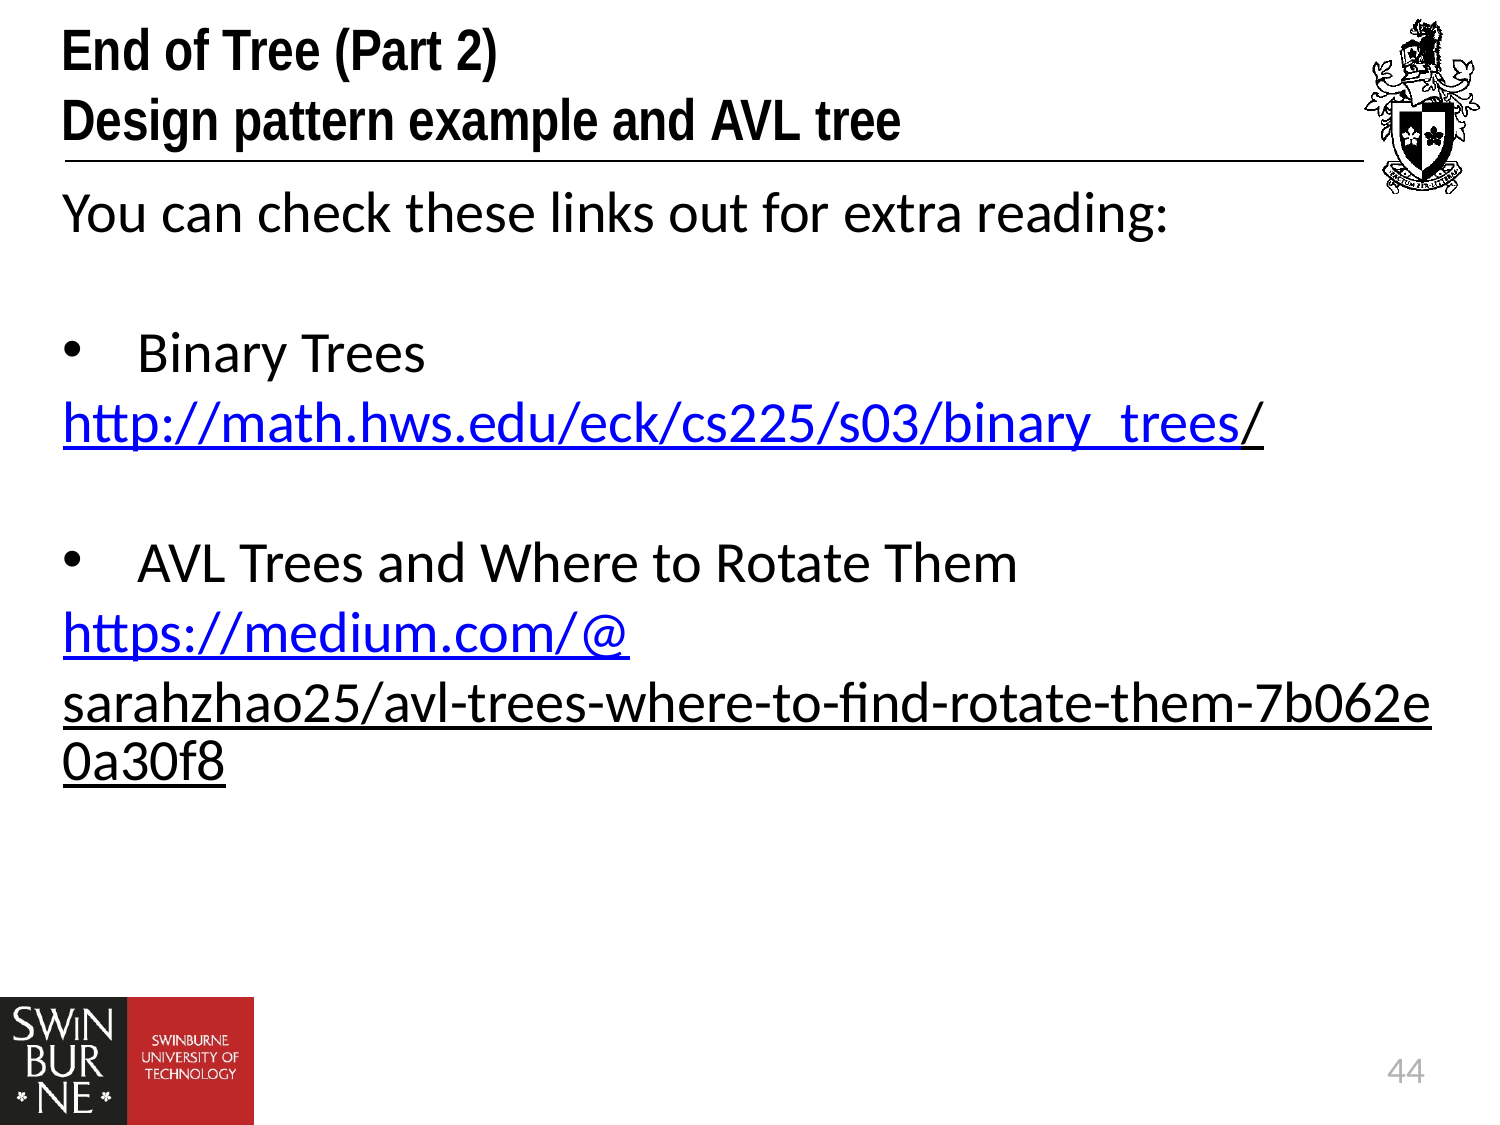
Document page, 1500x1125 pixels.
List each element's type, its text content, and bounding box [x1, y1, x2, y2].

slide_number 44 [1080, 1046, 1425, 1103]
title End of Tree (Part 2) Design pattern example and AVL tree [61, 12, 1375, 154]
picture [0, 997, 254, 1125]
picture [1364, 19, 1481, 194]
list You can check these links out for extra reading: Binary Trees http://math.hws.edu/eck/cs225/s03/binary_trees/ AVL Trees and Where to Rotate Them https://medium.com/@sarahzhao25/avl-trees-where-to-find-rotate-them-7b062e0a30f8 [62, 173, 1438, 861]
